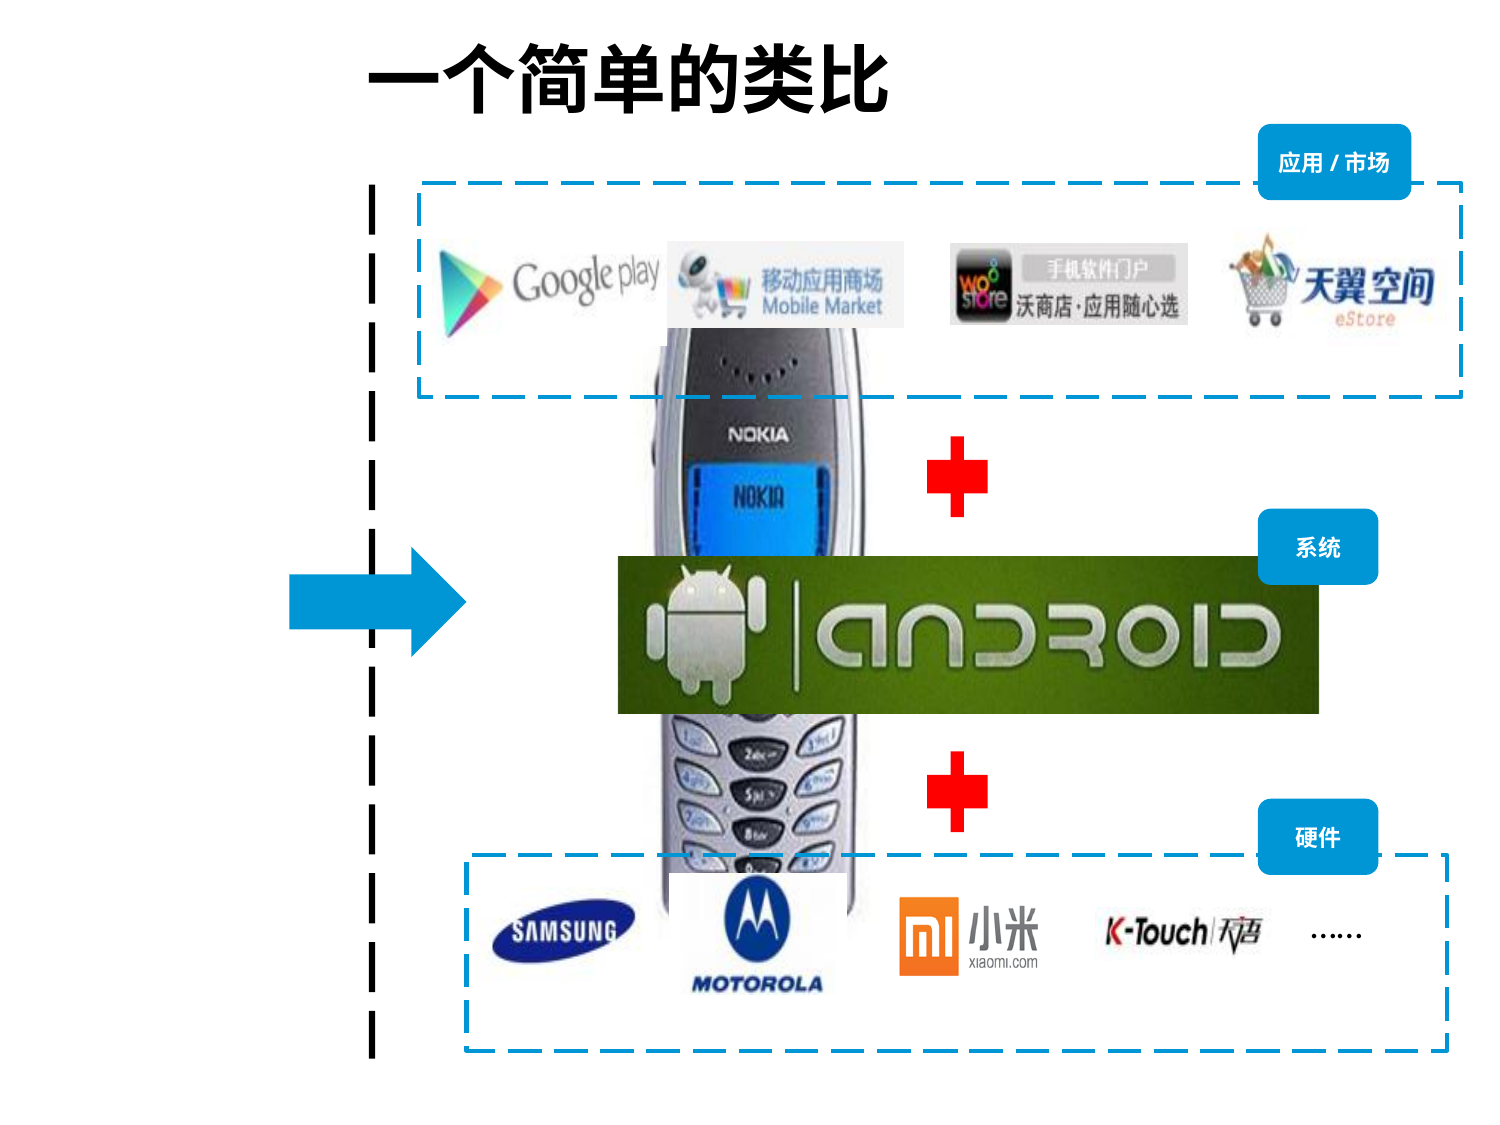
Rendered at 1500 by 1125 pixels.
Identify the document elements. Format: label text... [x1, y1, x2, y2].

picture [617, 398, 1320, 854]
text_box 应用/市场 [1255, 121, 1414, 181]
text_box [287, 544, 469, 659]
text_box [466, 854, 1462, 1051]
text_box 硬件 [1255, 796, 1381, 853]
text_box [418, 182, 1462, 398]
title 一个简单的类比 [75, 11, 1184, 143]
text_box 系统 [1255, 506, 1381, 587]
text_box [925, 434, 990, 519]
text_box [925, 749, 990, 834]
